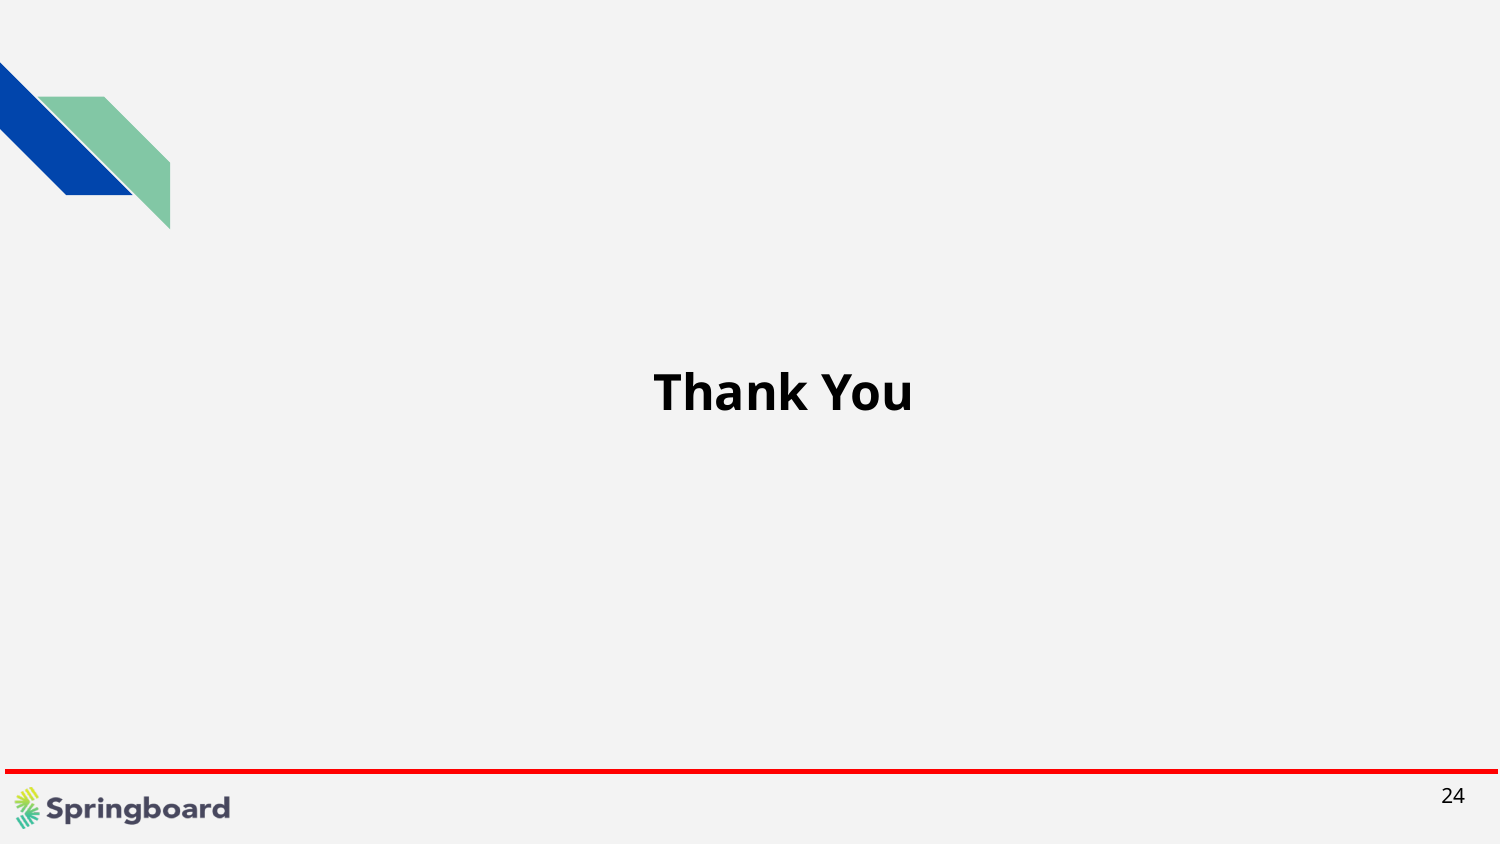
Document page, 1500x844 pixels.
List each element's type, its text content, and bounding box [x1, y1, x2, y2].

title Thank You [212, 9, 1368, 769]
slide_number ‹#› [1389, 764, 1480, 770]
picture [0, 771, 243, 844]
slide_number ‹#› [1389, 779, 1480, 830]
